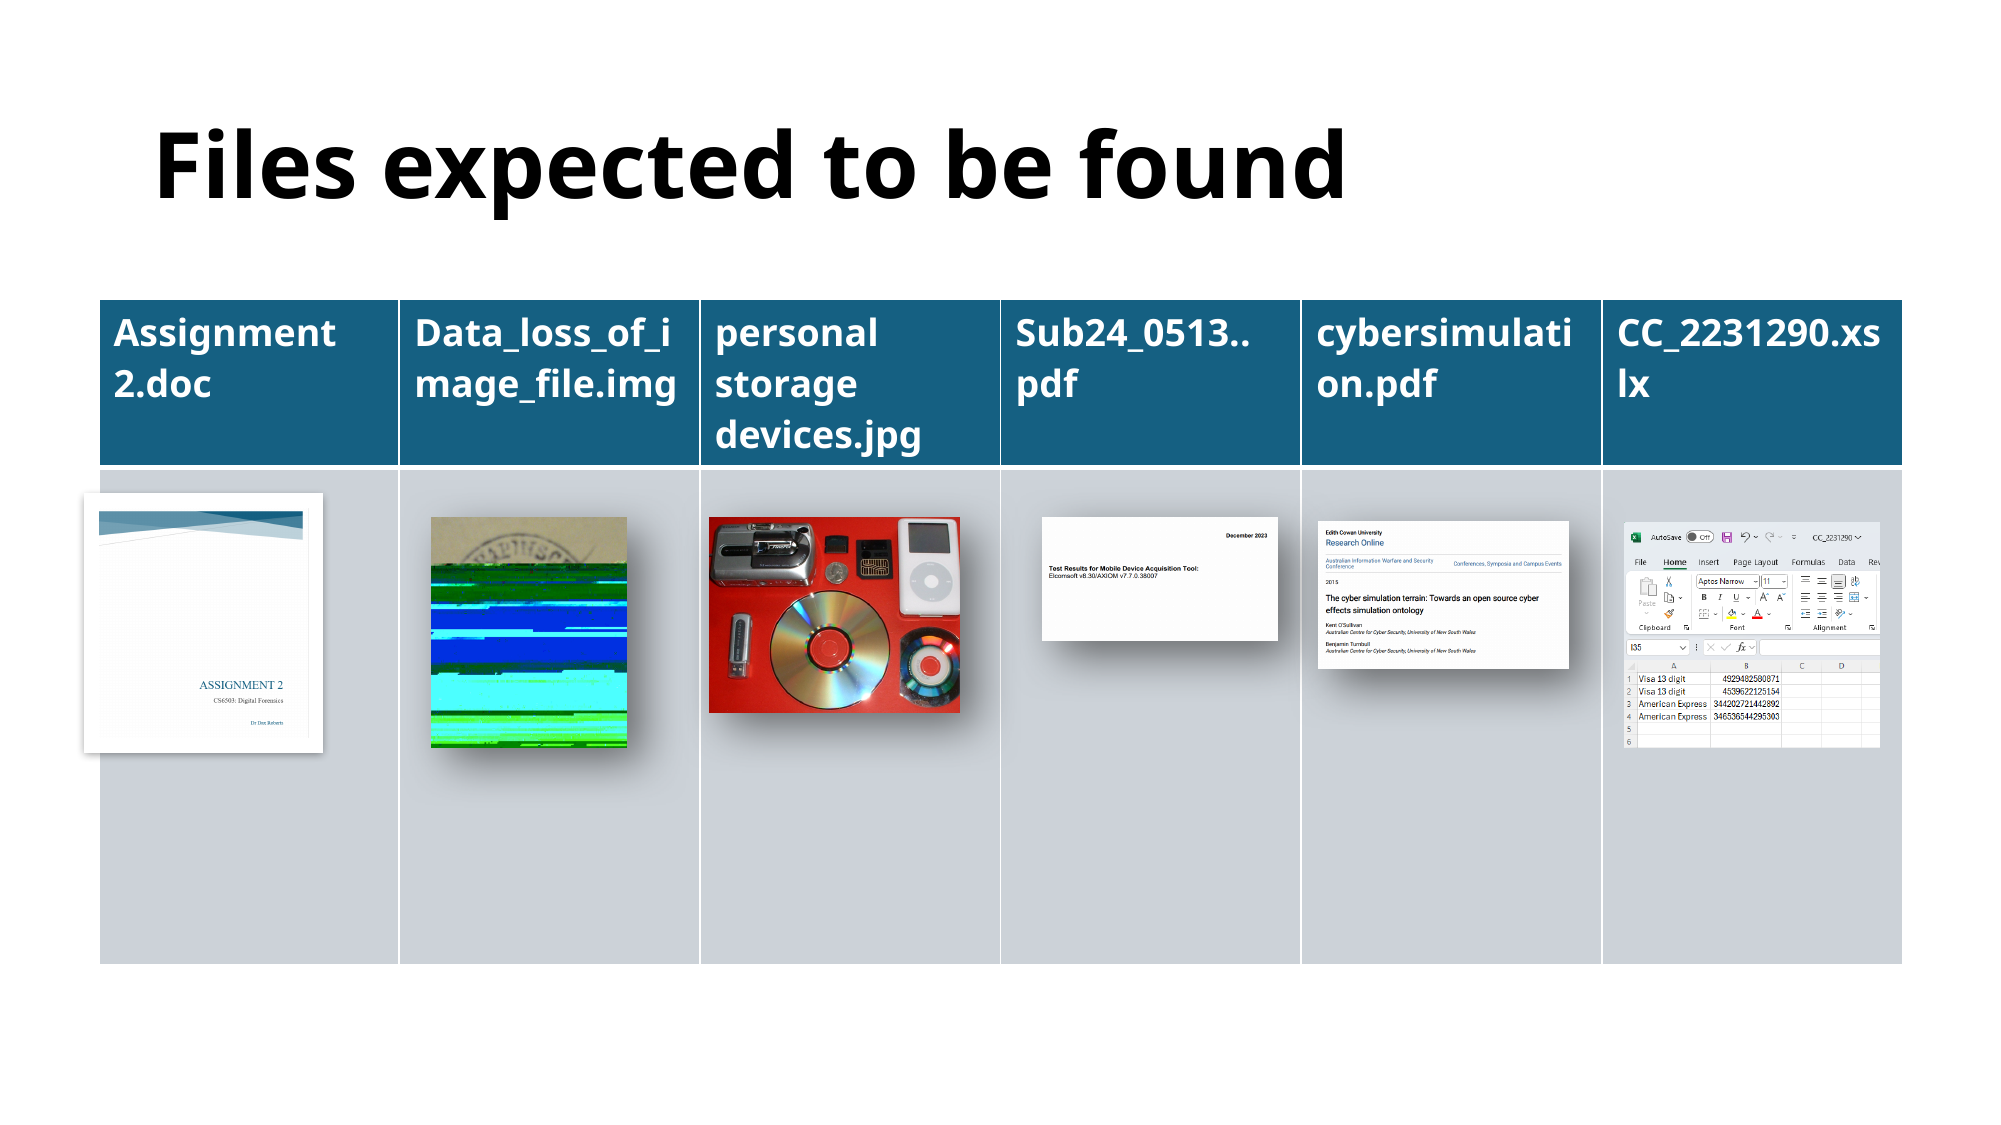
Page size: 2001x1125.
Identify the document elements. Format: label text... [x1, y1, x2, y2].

table_cell [701, 470, 1000, 528]
table_cell [1001, 470, 1300, 964]
picture [1317, 521, 1570, 670]
table_cell [1302, 470, 1601, 522]
table_header Assignment 2.doc [100, 300, 398, 465]
picture [1041, 516, 1278, 642]
table_cell [100, 470, 398, 964]
table_header Sub24_0513.. pdf [1001, 300, 1300, 465]
picture [98, 507, 310, 739]
table_cell [701, 732, 1000, 964]
picture [1623, 521, 1881, 749]
title Files expected to be found [137, 59, 1863, 278]
table_header Data_loss_of_image_file.img [400, 300, 699, 465]
picture [430, 516, 628, 749]
table_header CC_2231290.xslx [1603, 300, 1902, 465]
table_header cybersimulation.pdf [1302, 300, 1601, 465]
table_header personal storage devices.jpg [701, 300, 1000, 465]
table_cell [400, 470, 699, 964]
table_cell [1603, 470, 1902, 964]
table_cell [1302, 690, 1601, 964]
picture [709, 516, 961, 713]
